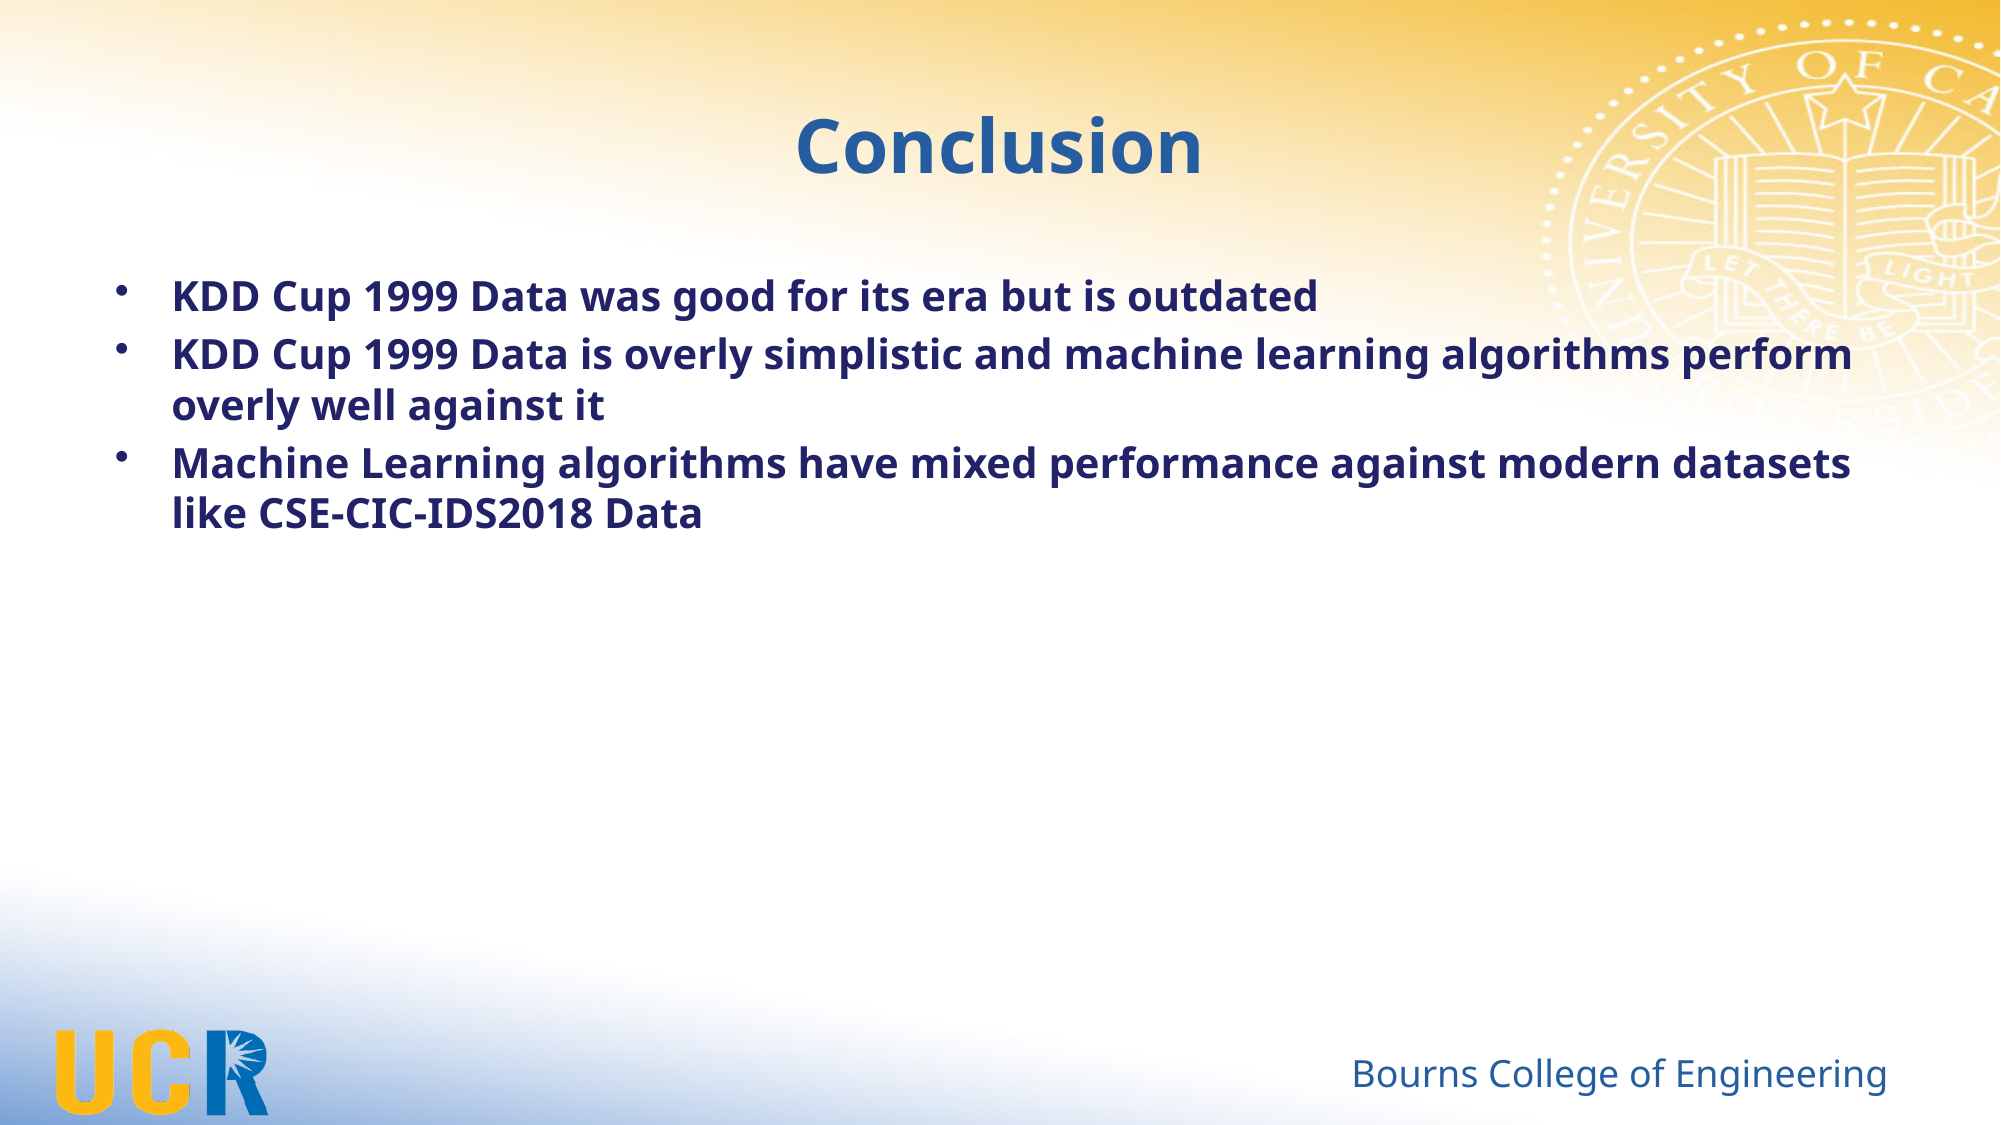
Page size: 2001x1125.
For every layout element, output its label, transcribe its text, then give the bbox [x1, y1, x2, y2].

picture [0, 0, 2001, 1125]
title Conclusion [99, 50, 1900, 238]
list KDD Cup 1999 Data was good for its era but is outdated KDD Cup 1999 Data is overly simplistic and machine learning algorithms perform overly well against it Machine Learning algorithms have mixed performance against modern datasets like CSE-CIC-IDS2018 Data [99, 262, 1900, 1005]
